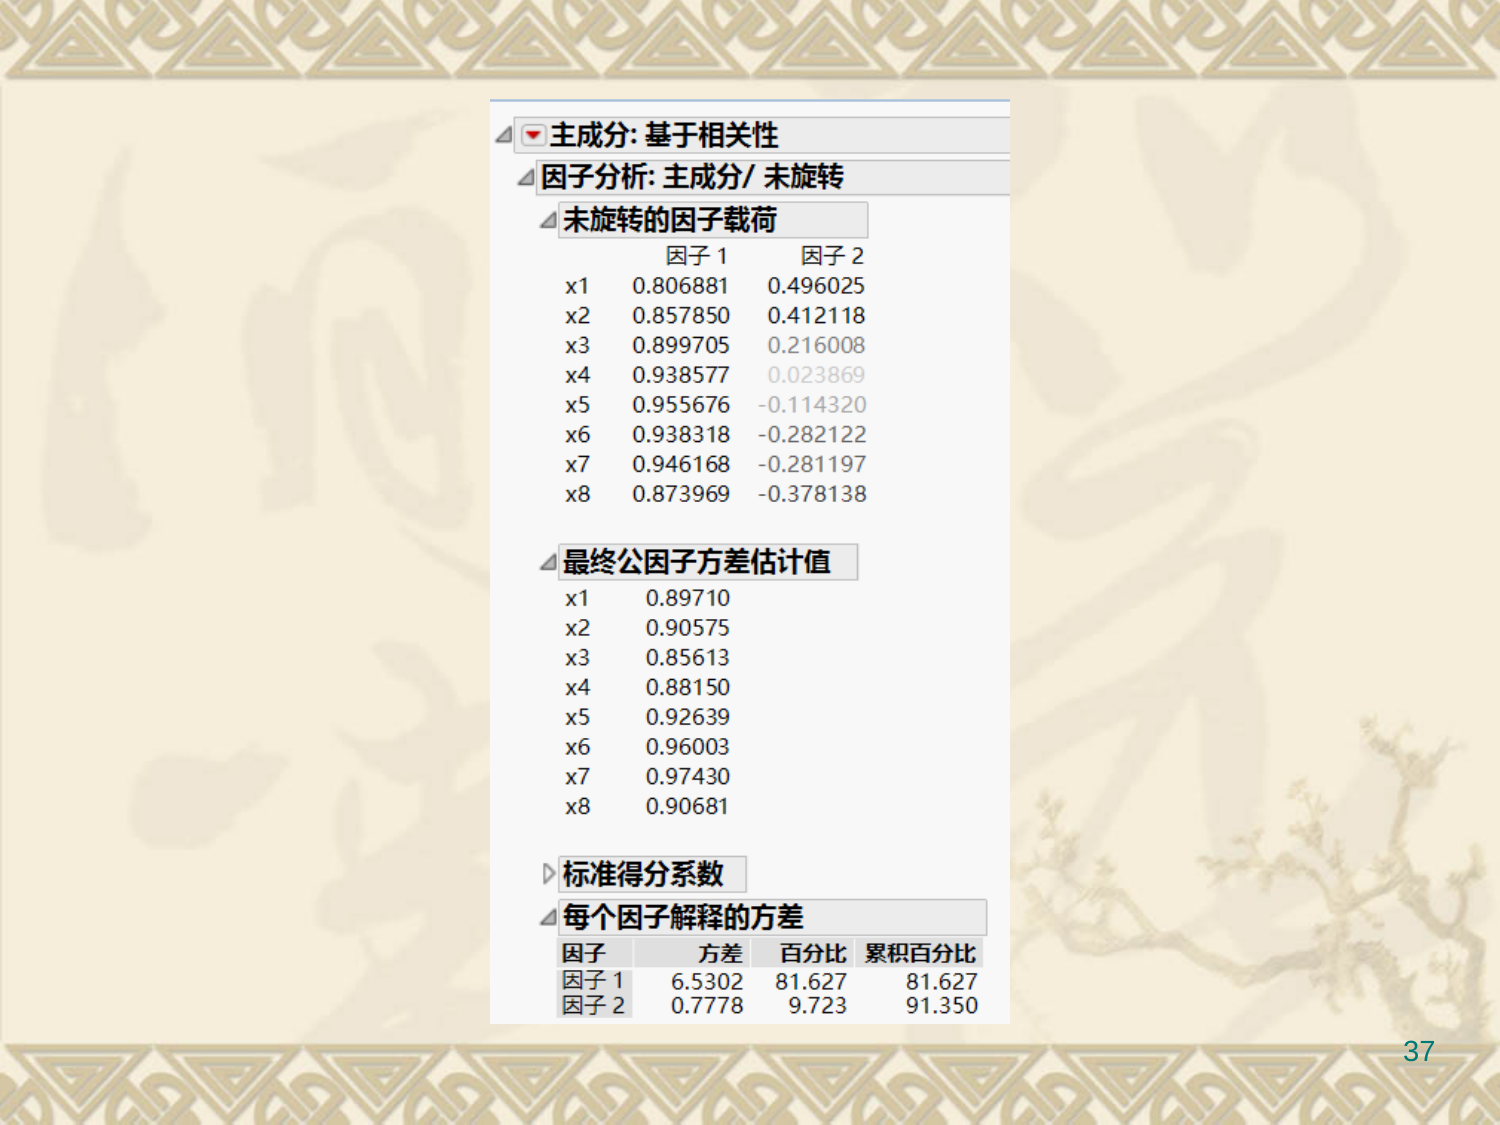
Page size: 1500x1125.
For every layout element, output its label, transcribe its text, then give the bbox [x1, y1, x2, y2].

slide_number 37 [1074, 1024, 1451, 1103]
picture [0, 0, 1500, 1125]
